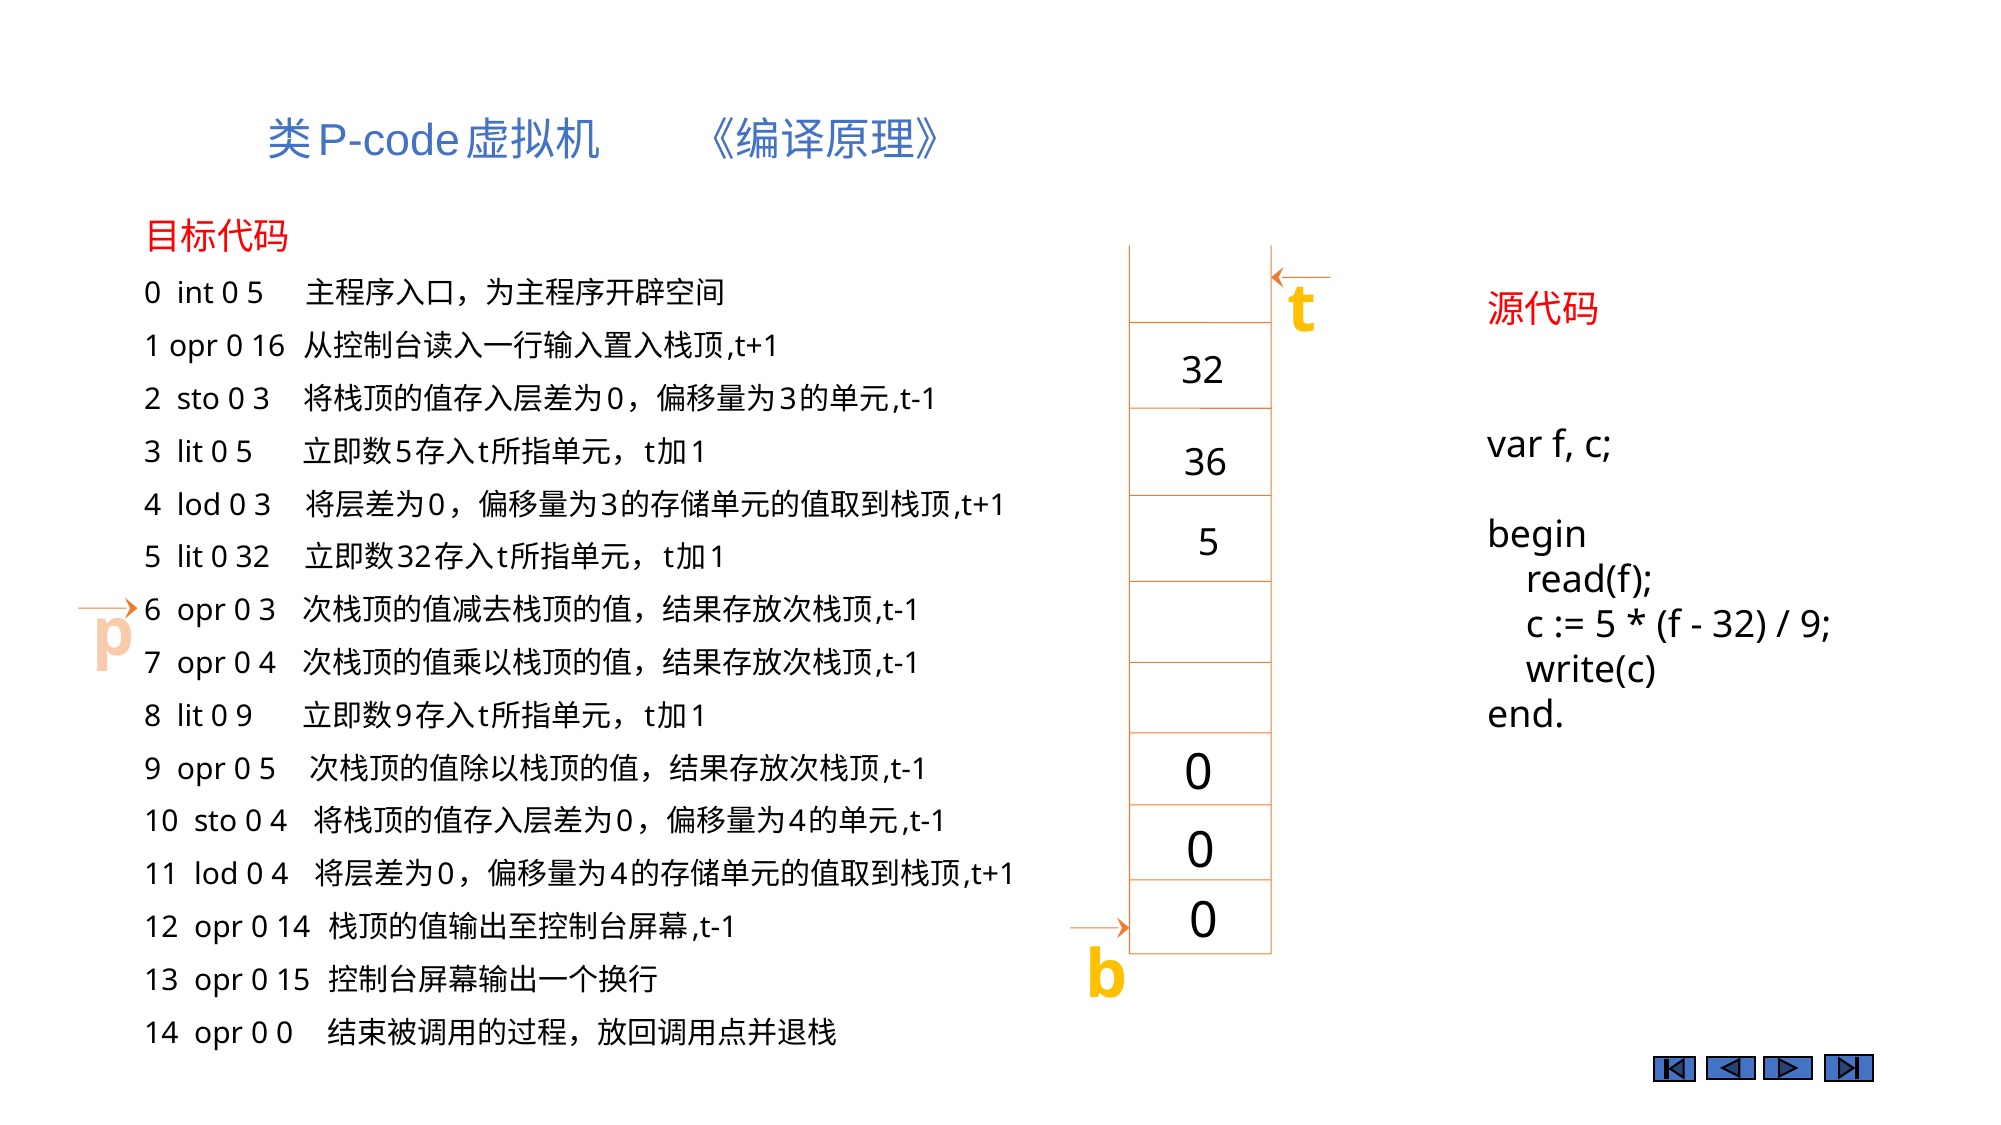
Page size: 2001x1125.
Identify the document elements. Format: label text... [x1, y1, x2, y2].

text_box 32 [1166, 339, 1285, 399]
text_box 0 [1159, 810, 1241, 885]
text_box [1117, 917, 1130, 939]
text_box 0 [1174, 885, 1226, 955]
text_box [1763, 1056, 1812, 1080]
text_box p [0, 581, 243, 677]
text_box t [1254, 257, 1350, 353]
text_box 0 [1149, 731, 1249, 807]
text_box [1824, 1055, 1873, 1081]
text_box 5 [1183, 510, 1282, 571]
title 类P-code虚拟机 《编译原理》 [137, 59, 1863, 228]
text_box [125, 597, 138, 619]
text_box b [1056, 923, 1157, 1019]
text_box [1706, 1056, 1755, 1080]
list 目标代码 0 int 0 5 主程序入口，为主程序开辟空间 1 opr 0 16 从控制台读入一行输入置入栈顶,t+1 2 sto 0 3 将栈顶的值存入层差为0，偏移量为3的单元,t-1 3 lit 0 5 立即数5存入t所指单元，t加1 4 lod 0 3 将层差为0，偏移量为3的存储单元的值取到栈顶,t+1 5 lit 0 32 立即数32存入t所指单元，t加1 6 opr 0 3 次栈顶的值减去栈顶的值，结果存放次栈顶,t-1 7 opr 0 4 次栈顶的值乘以栈顶的值，结果存放次栈顶,t-1 8 lit 0 9 立即数9存入t所指单元，t加1 9 opr 0 5 次栈顶的值除以栈顶的值，结果存放次栈顶,t-1 10 sto 0 4 将栈顶的值存入层差为0，偏移量为4的单元,t-1 11 lod 0 4 将层差为0，偏移量为4的存储单元的值取到栈顶,t+1 12 opr 0 14 栈顶的值输出至控制台屏幕,t-1 13 opr 0 15 控制台屏幕输出一个换行 14 opr 0 0 结束被调用的过程，放回调用点并退栈 [129, 197, 1084, 1089]
text_box 源代码 var f, c; begin read(f); c := 5 * (f - 32) / 9; write(c) end. [1472, 277, 1888, 742]
text_box 36 [1169, 430, 1252, 491]
text_box [1654, 1056, 1696, 1081]
